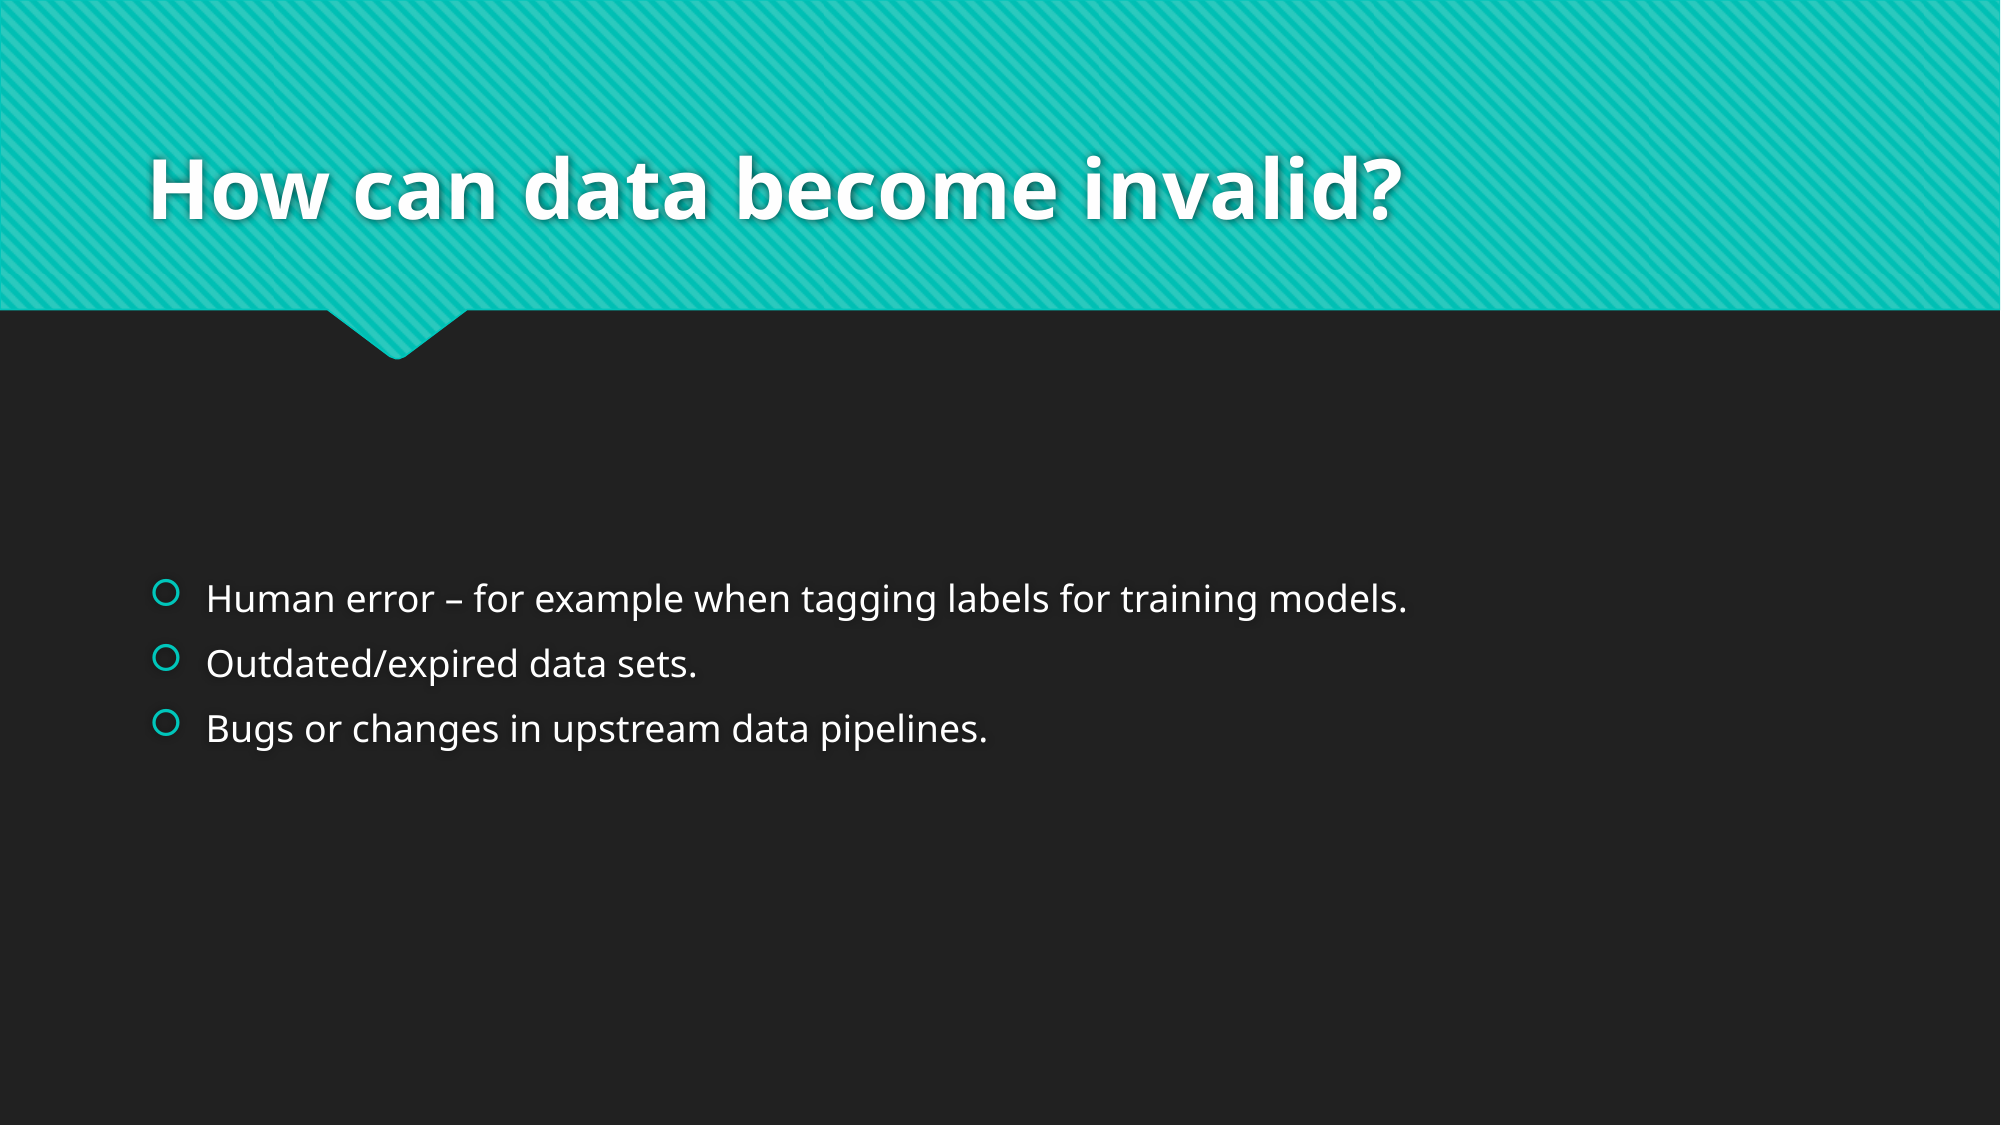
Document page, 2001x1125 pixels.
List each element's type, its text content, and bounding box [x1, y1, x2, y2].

title How can data become invalid? [131, 84, 1866, 244]
list Human error – for example when tagging labels for training models. Outdated/expired data sets. Bugs or changes in upstream data pipelines. [134, 364, 1866, 962]
